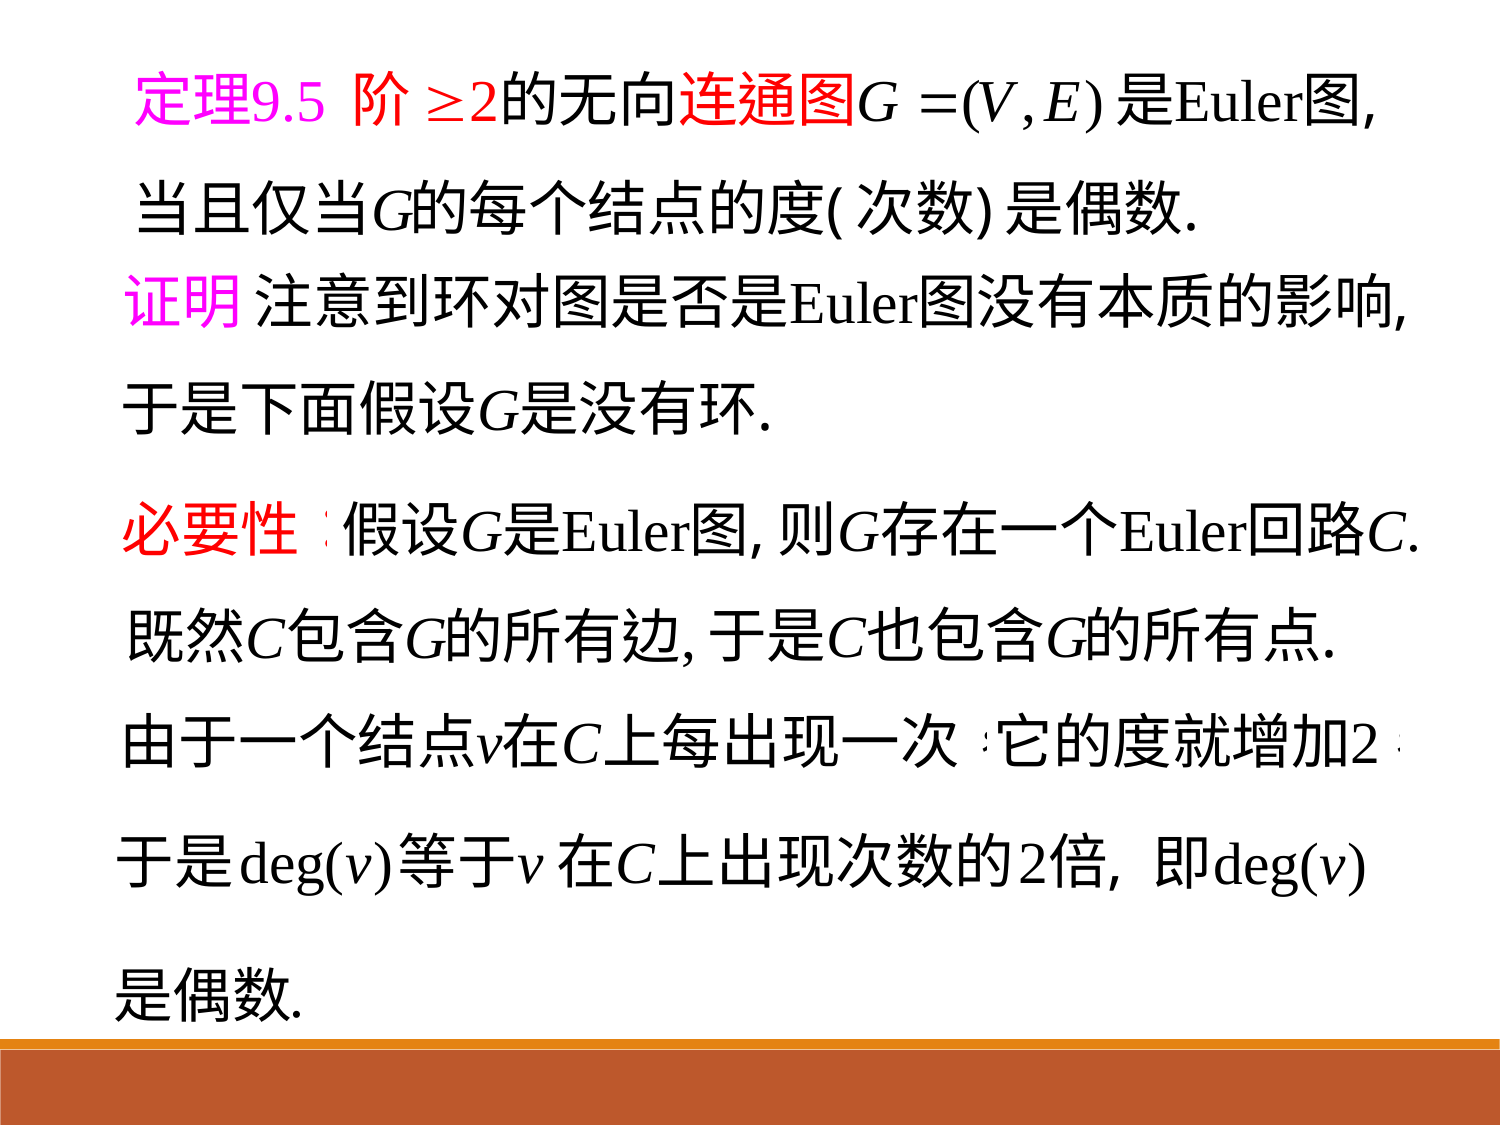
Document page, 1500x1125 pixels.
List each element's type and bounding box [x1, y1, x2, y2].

text_box [117, 266, 246, 339]
text_box [117, 495, 327, 568]
text_box [123, 602, 702, 678]
text_box [335, 495, 770, 568]
text_box [1150, 827, 1376, 907]
text_box [773, 495, 1426, 568]
text_box [703, 600, 1342, 673]
text_box [115, 374, 780, 447]
text_box [109, 961, 308, 1034]
text_box [110, 823, 1129, 907]
text_box [131, 169, 1206, 246]
text_box [247, 266, 1415, 339]
text_box [129, 64, 332, 137]
text_box [121, 707, 986, 780]
text_box [989, 703, 1401, 780]
text_box [347, 64, 1385, 144]
